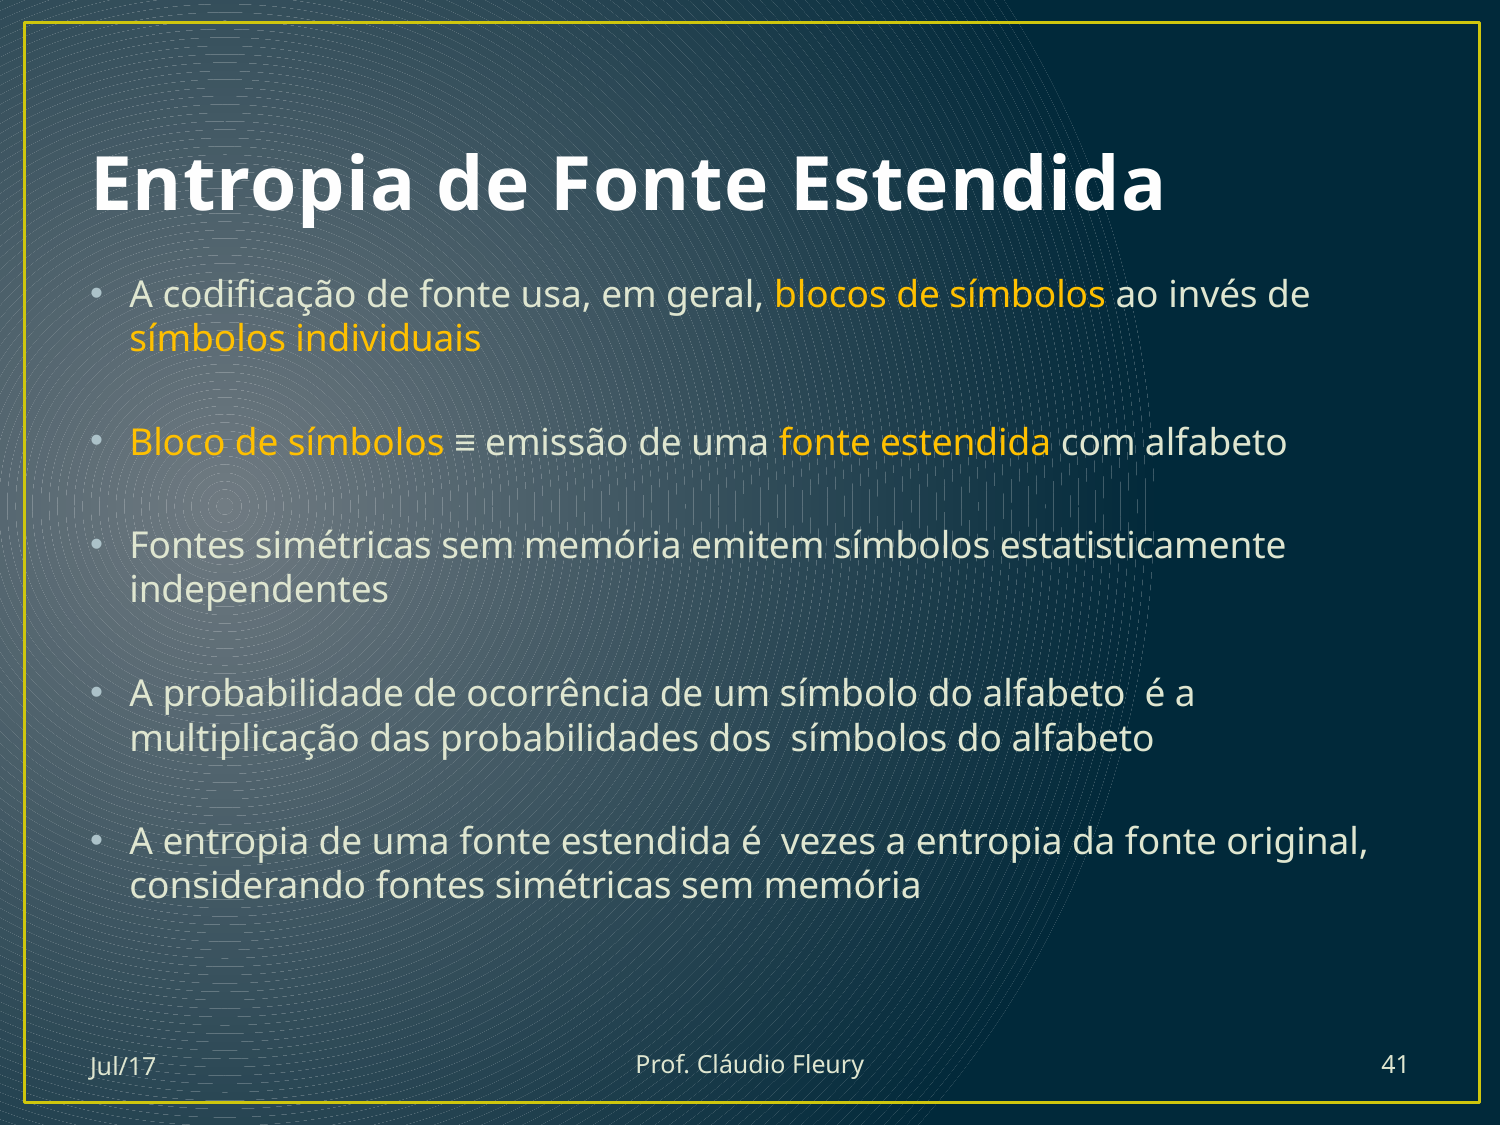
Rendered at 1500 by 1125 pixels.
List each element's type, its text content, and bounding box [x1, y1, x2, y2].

slide_number 41 [1074, 1035, 1425, 1096]
footer Prof. Cláudio Fleury [464, 1035, 1036, 1096]
slide_number Jul/17 [75, 1035, 425, 1096]
title Entropia de Fonte Estendida [75, 45, 1425, 233]
